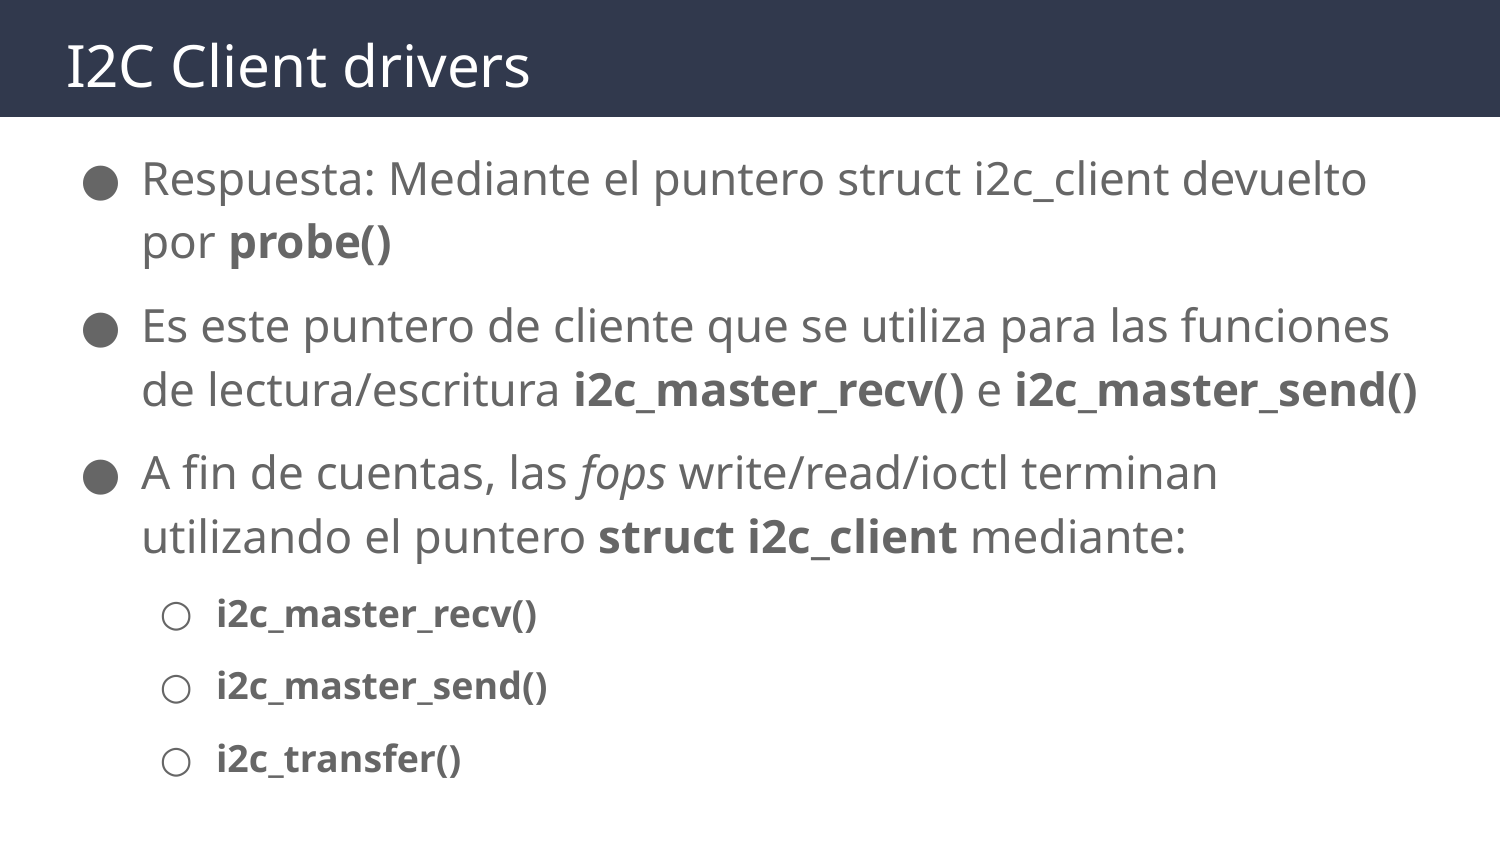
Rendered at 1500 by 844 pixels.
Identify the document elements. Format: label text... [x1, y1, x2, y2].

list Respuesta: Mediante el puntero struct i2c_client devuelto por probe() Es este puntero de cliente que se utiliza para las funciones de lectura/escritura i2c_master_recv() e i2c_master_send() A fin de cuentas, las fops write/read/ioctl terminan utilizando el puntero struct i2c_client mediante: i2c_master_recv() i2c_master_send() i2c_transfer() [51, 126, 1449, 817]
title I2C Client drivers [51, 14, 1449, 117]
